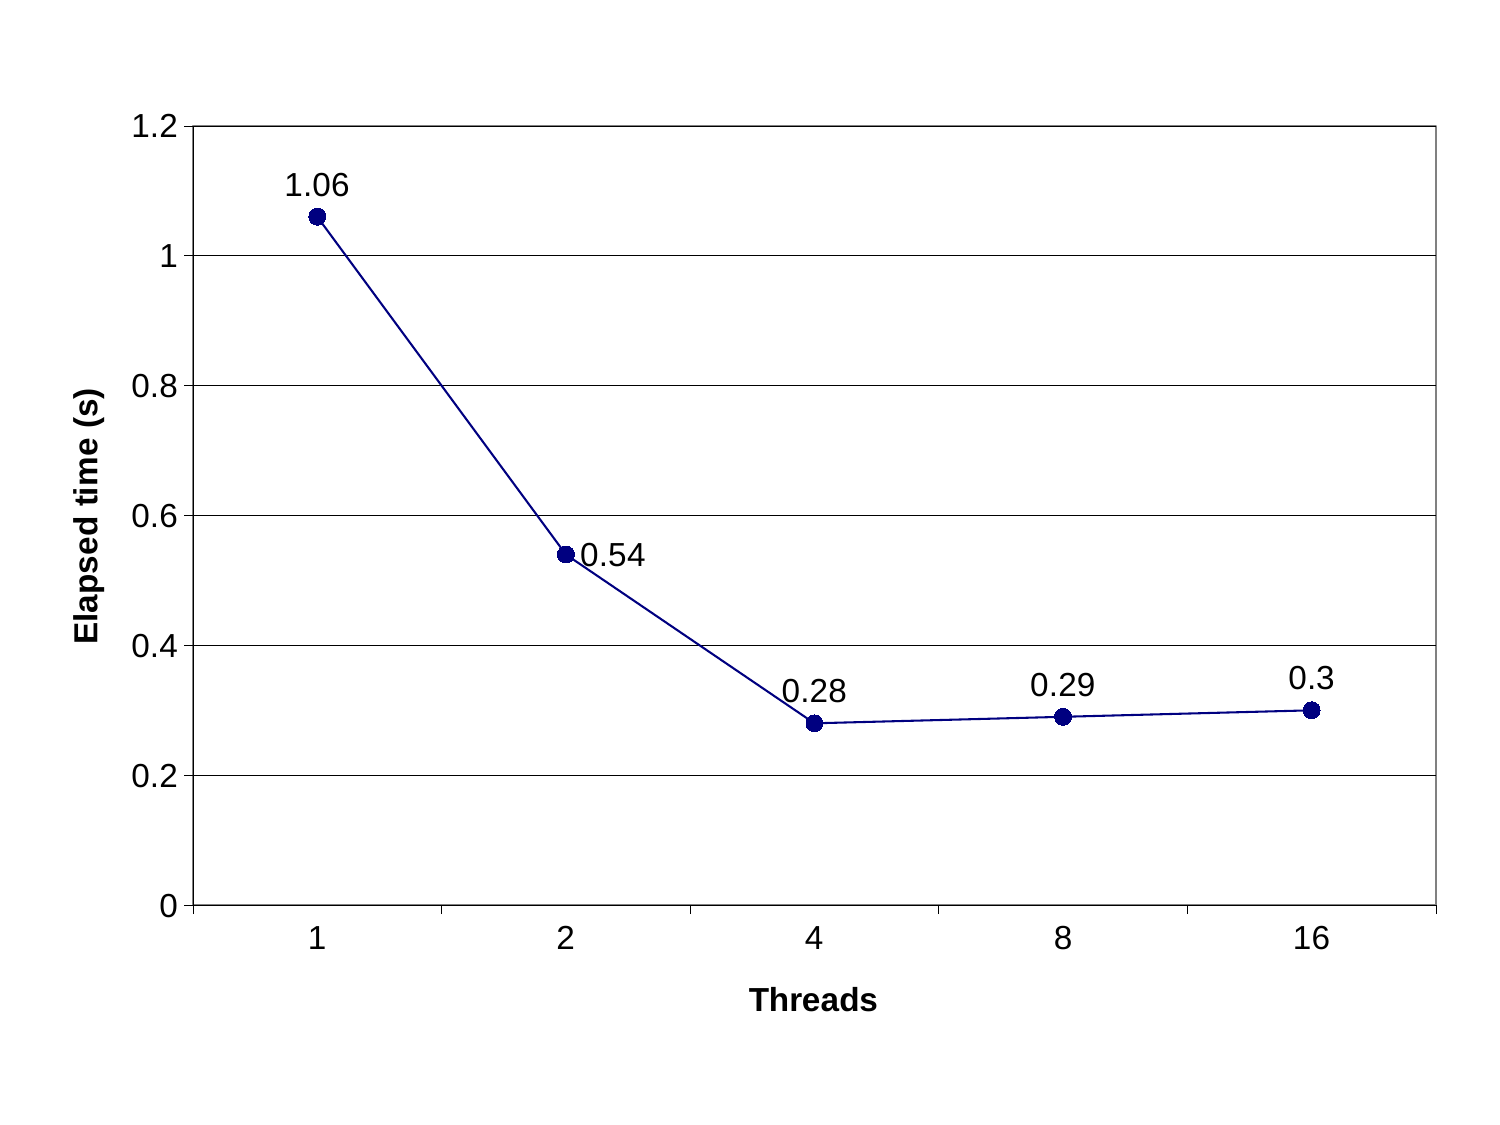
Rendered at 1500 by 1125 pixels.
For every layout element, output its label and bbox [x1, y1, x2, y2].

chart [46, 83, 1453, 1041]
